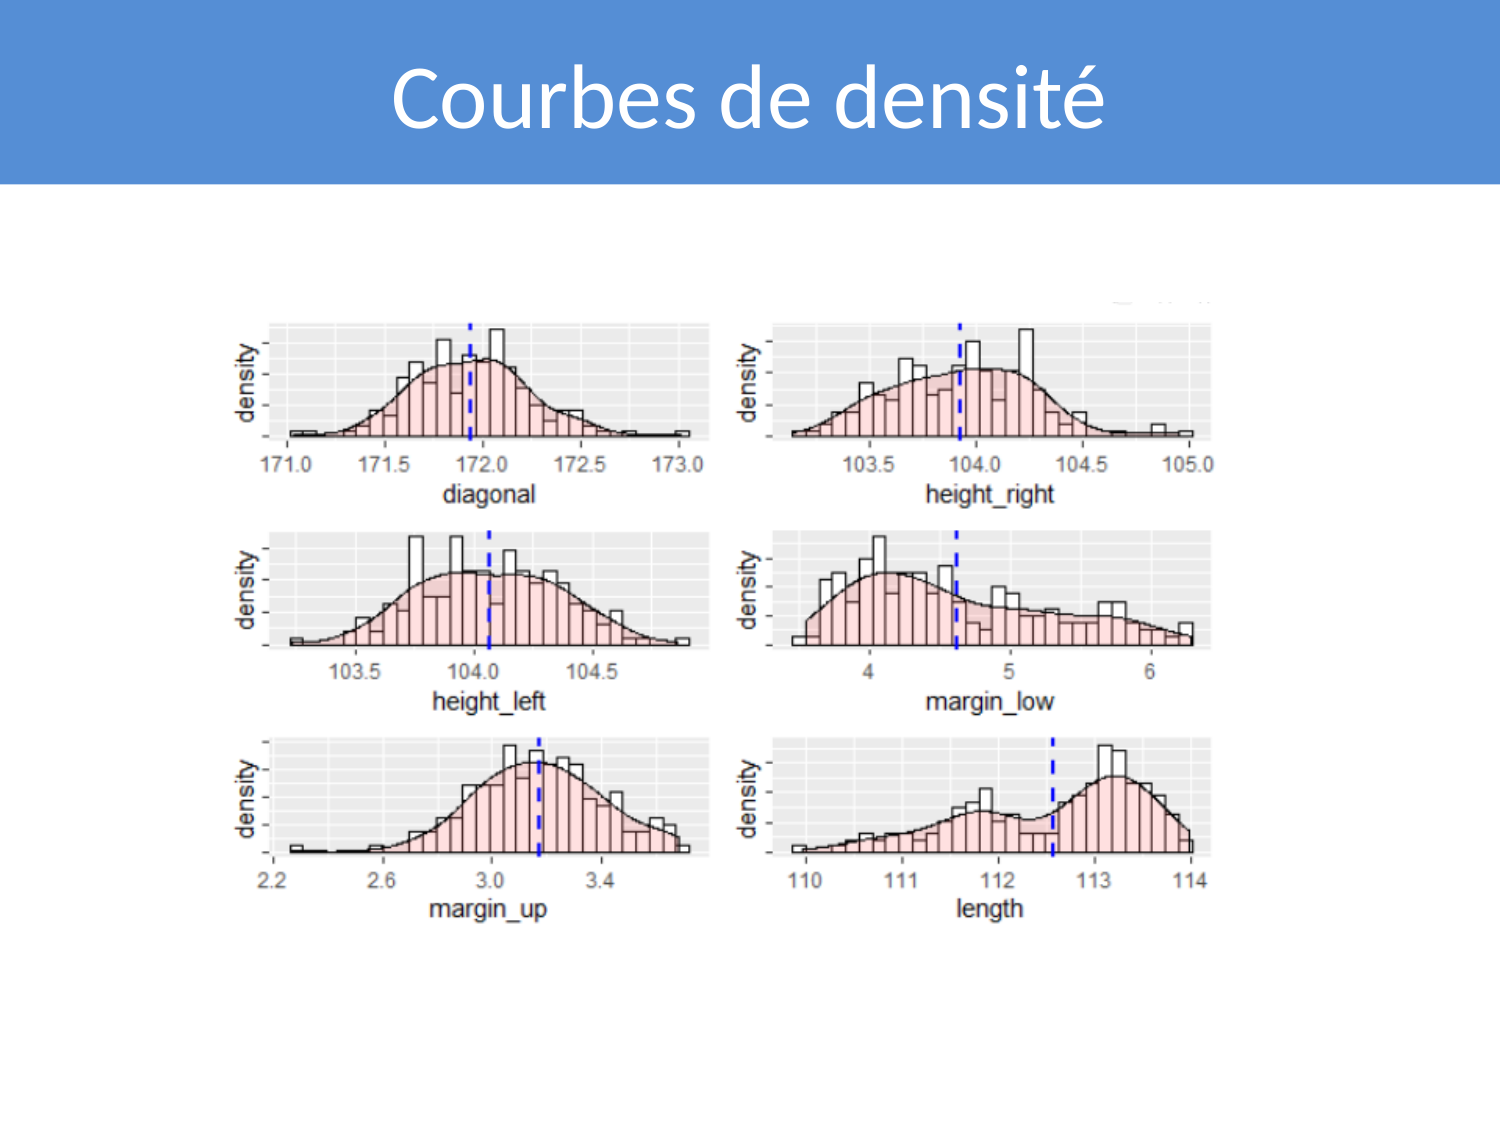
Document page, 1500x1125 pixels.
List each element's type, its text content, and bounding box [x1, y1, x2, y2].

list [218, 302, 1229, 930]
title Courbes de densité [0, 0, 1500, 185]
